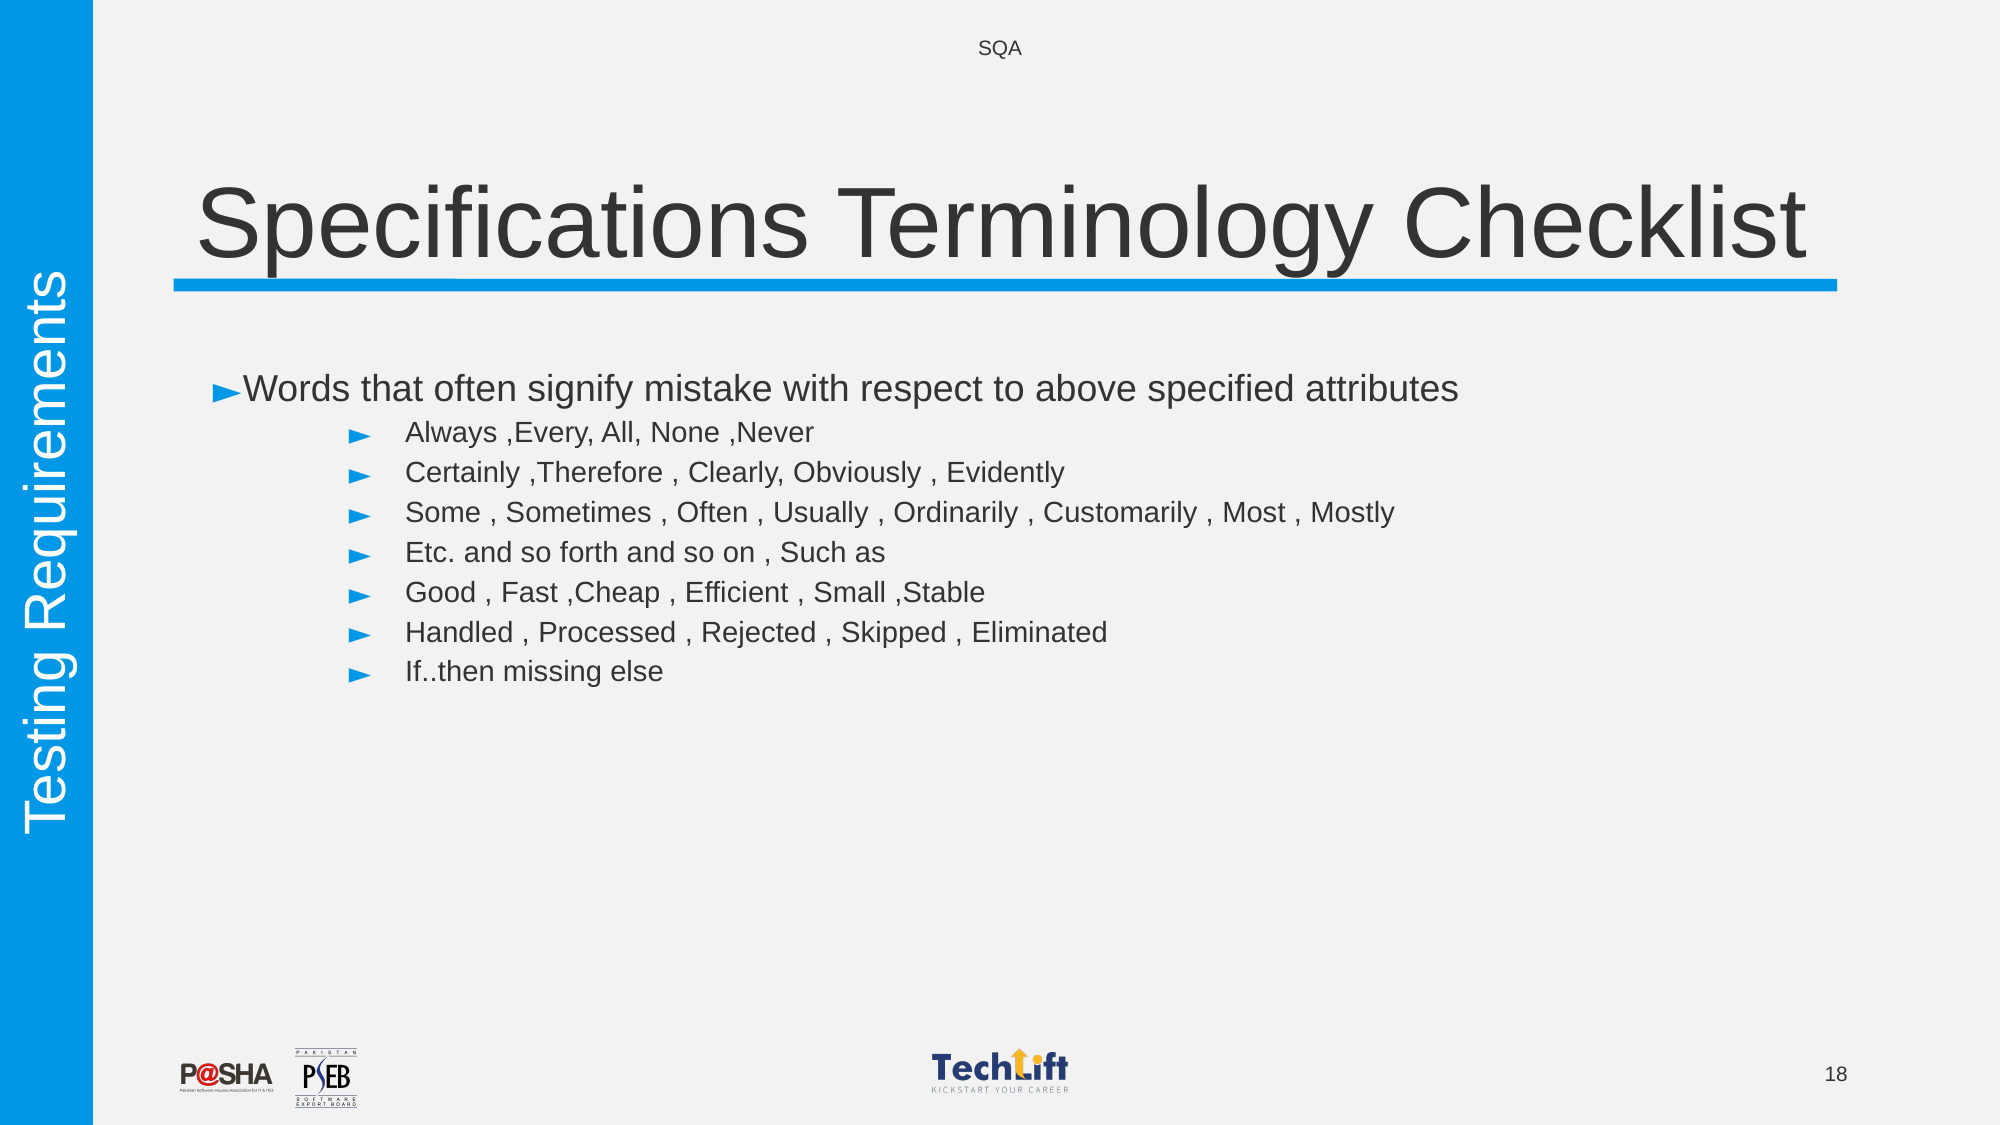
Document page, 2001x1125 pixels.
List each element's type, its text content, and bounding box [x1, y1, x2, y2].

slide_number 18 [1412, 1042, 1863, 1103]
picture [180, 1063, 274, 1093]
footer SQA [662, 17, 1338, 77]
title Testing Requirements [9, 47, 85, 1059]
title Specifications Terminology Checklist [180, 47, 1830, 285]
picture [932, 1048, 1068, 1093]
picture [295, 1048, 357, 1108]
list Words that often signify mistake with respect to above specified attributes Always ,Every, All, None ,Never Certainly ,Therefore , Clearly, Obviously , Evidently Some , Sometimes , Often , Usually , Ordinarily , Customarily , Most , Mostly Etc. and so forth and so on , Such as Good , Fast ,Cheap , Efficient , Small ,Stable Handled , Processed , Rejected , Skipped , Eliminated If..then missing else [180, 302, 1777, 937]
